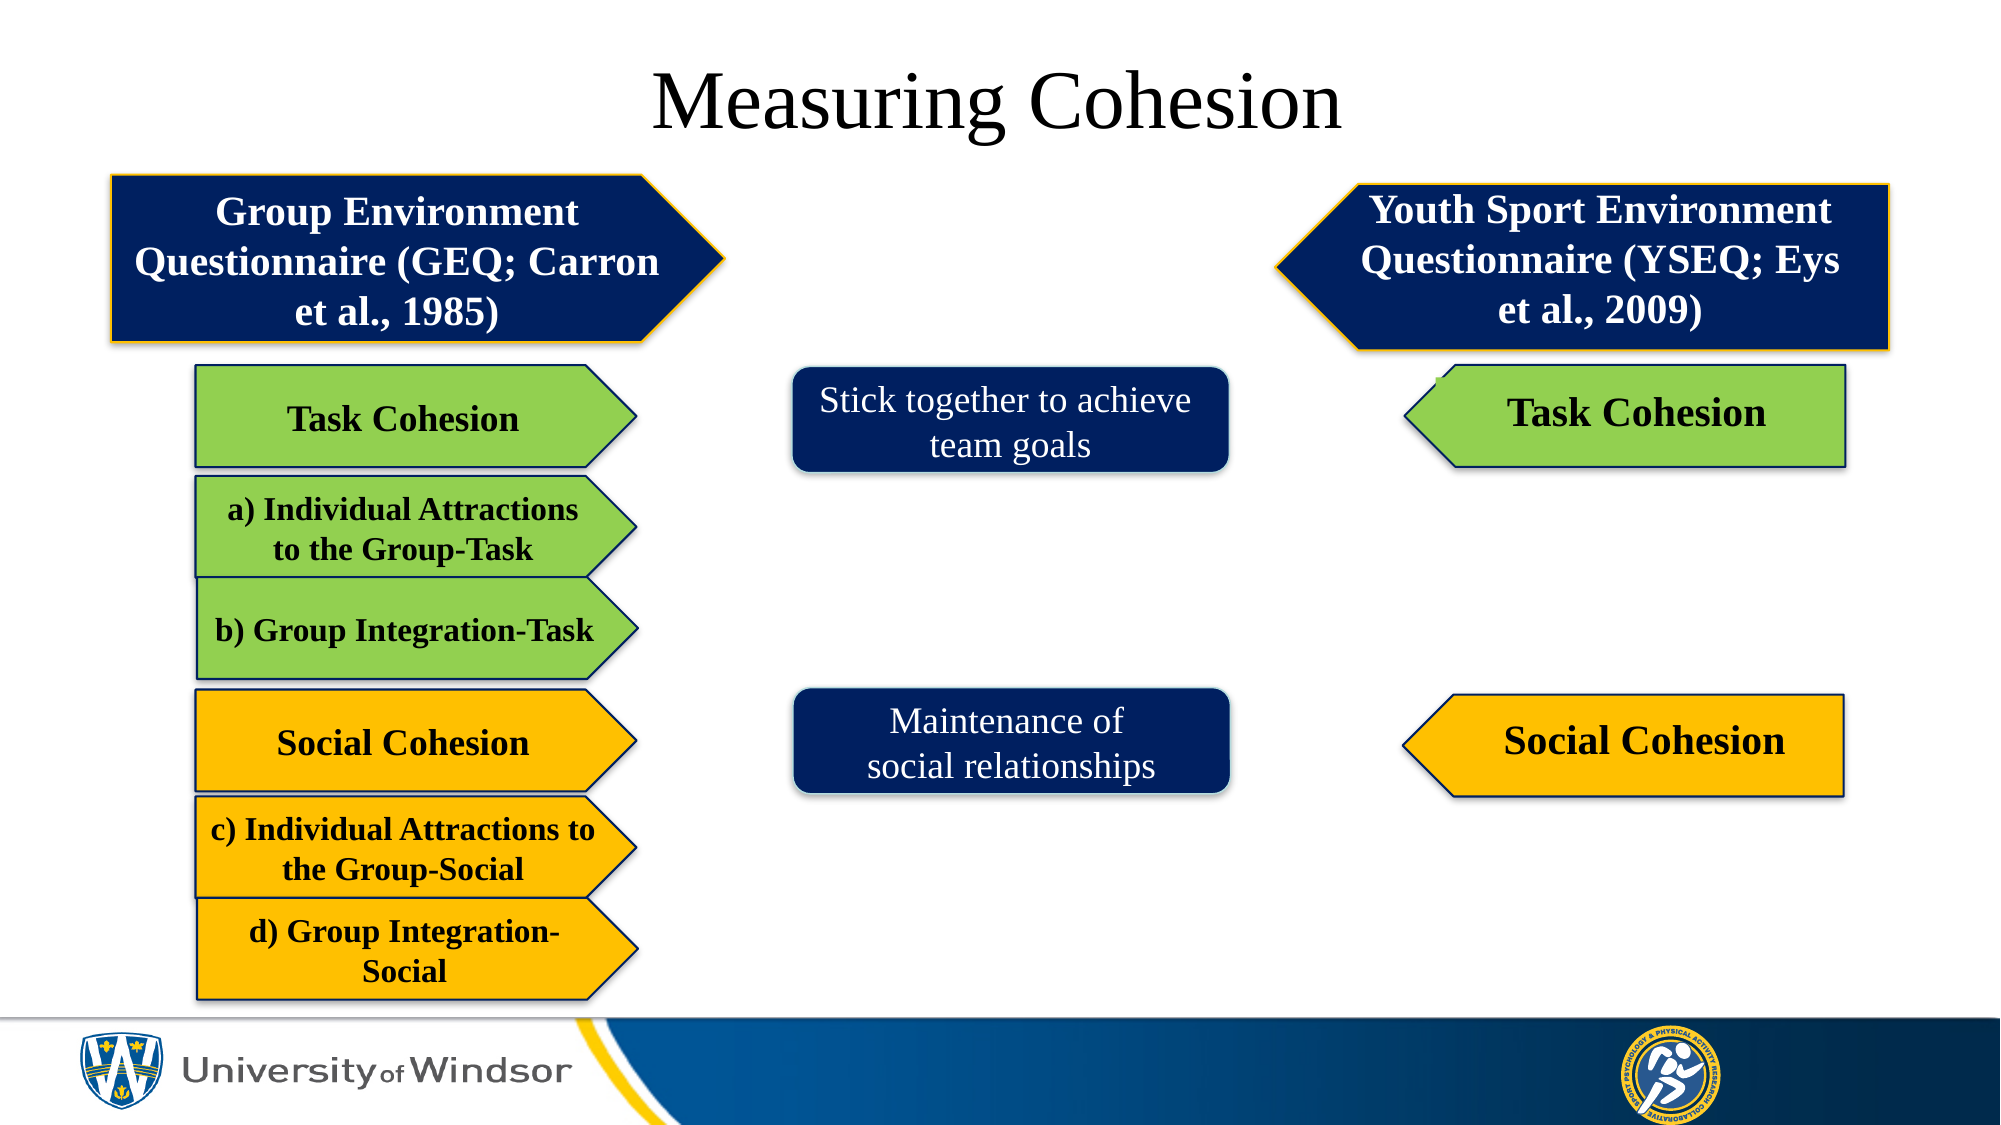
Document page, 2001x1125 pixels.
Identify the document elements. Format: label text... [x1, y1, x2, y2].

text_box Stick together to achieve team goals [790, 365, 1231, 474]
picture [0, 1017, 2000, 1125]
title Measuring Cohesion [322, 1, 1673, 190]
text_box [1620, 1025, 1721, 1125]
text_box a) Individual Attractions to the Group-Task [194, 475, 638, 577]
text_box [1274, 174, 1890, 495]
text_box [1402, 694, 1847, 797]
text_box b) Group Integration-Task [196, 576, 639, 680]
text_box Maintenance of social relationships [792, 686, 1232, 795]
text_box Task Cohesion [194, 364, 638, 468]
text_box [1404, 364, 1846, 467]
text_box d) Group Integration-Social [196, 896, 639, 1001]
text_box Group Environment Questionnaire (GEQ; Carron et al., 1985) [110, 173, 726, 343]
text_box Social Cohesion [194, 688, 638, 793]
text_box c) Individual Attractions to the Group-Social [194, 795, 638, 898]
